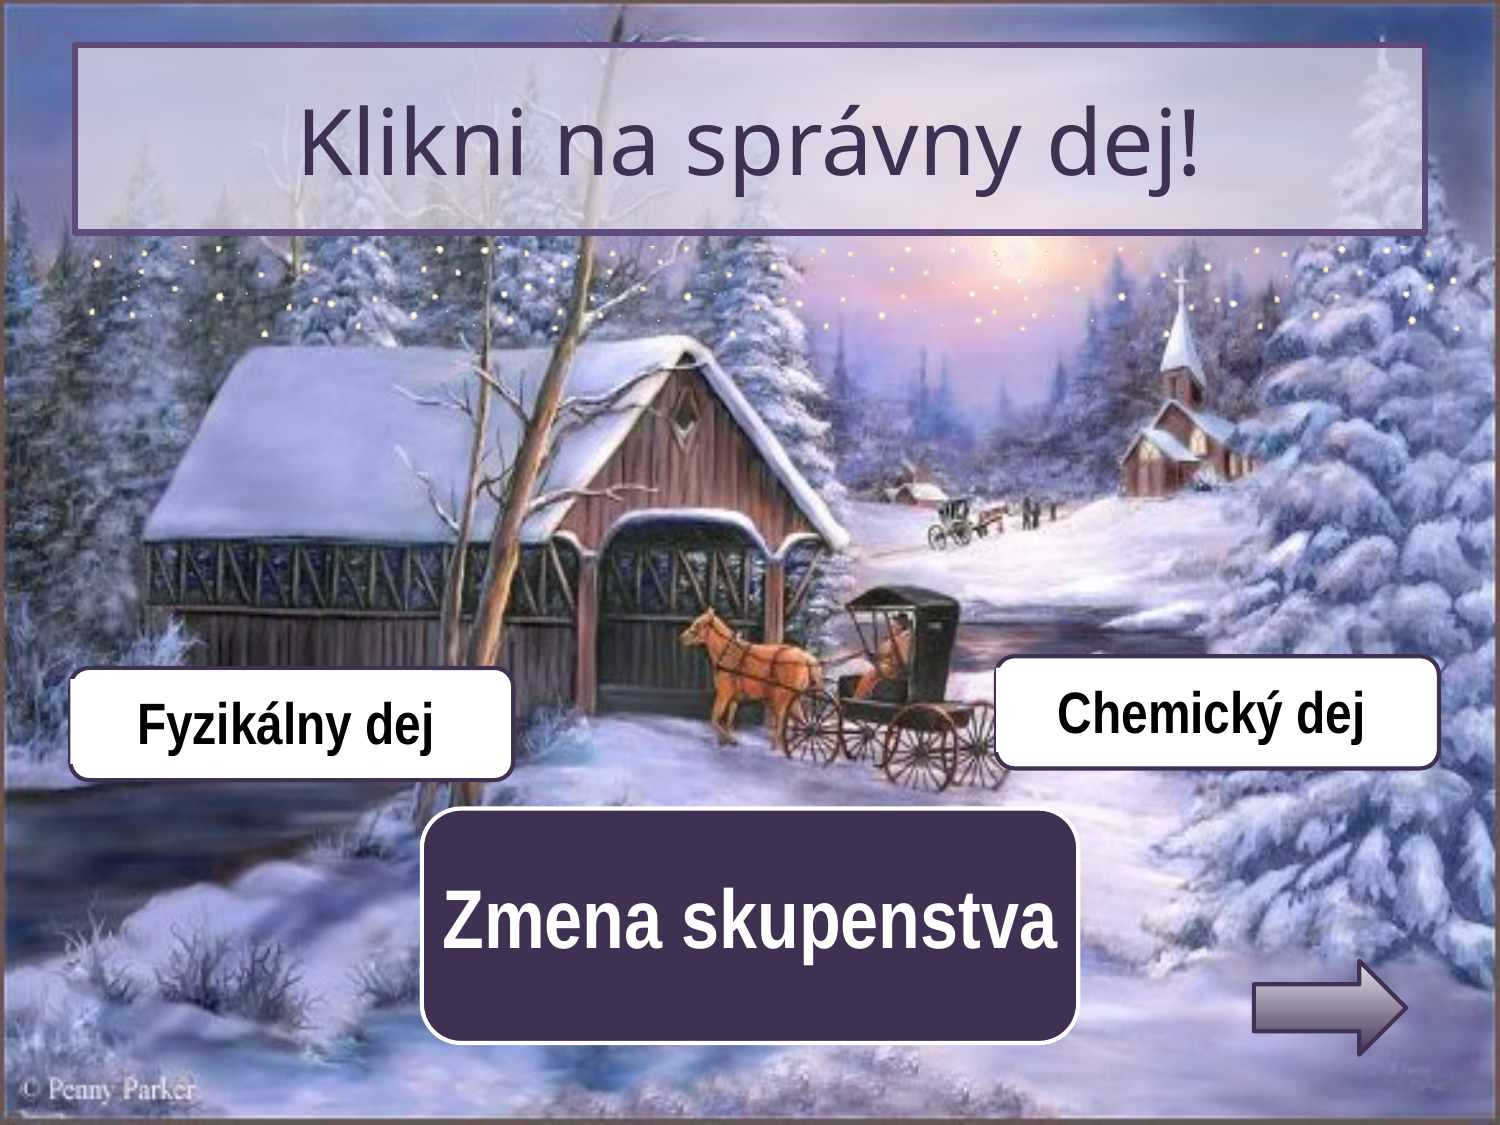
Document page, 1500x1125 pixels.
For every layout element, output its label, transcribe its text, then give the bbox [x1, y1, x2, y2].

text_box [70, 667, 514, 781]
text_box [1251, 958, 1409, 1057]
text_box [421, 808, 1079, 1044]
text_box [81, 245, 1463, 342]
picture [0, 0, 1500, 1125]
title Klikni na správny dej! [75, 45, 1425, 233]
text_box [995, 655, 1440, 769]
